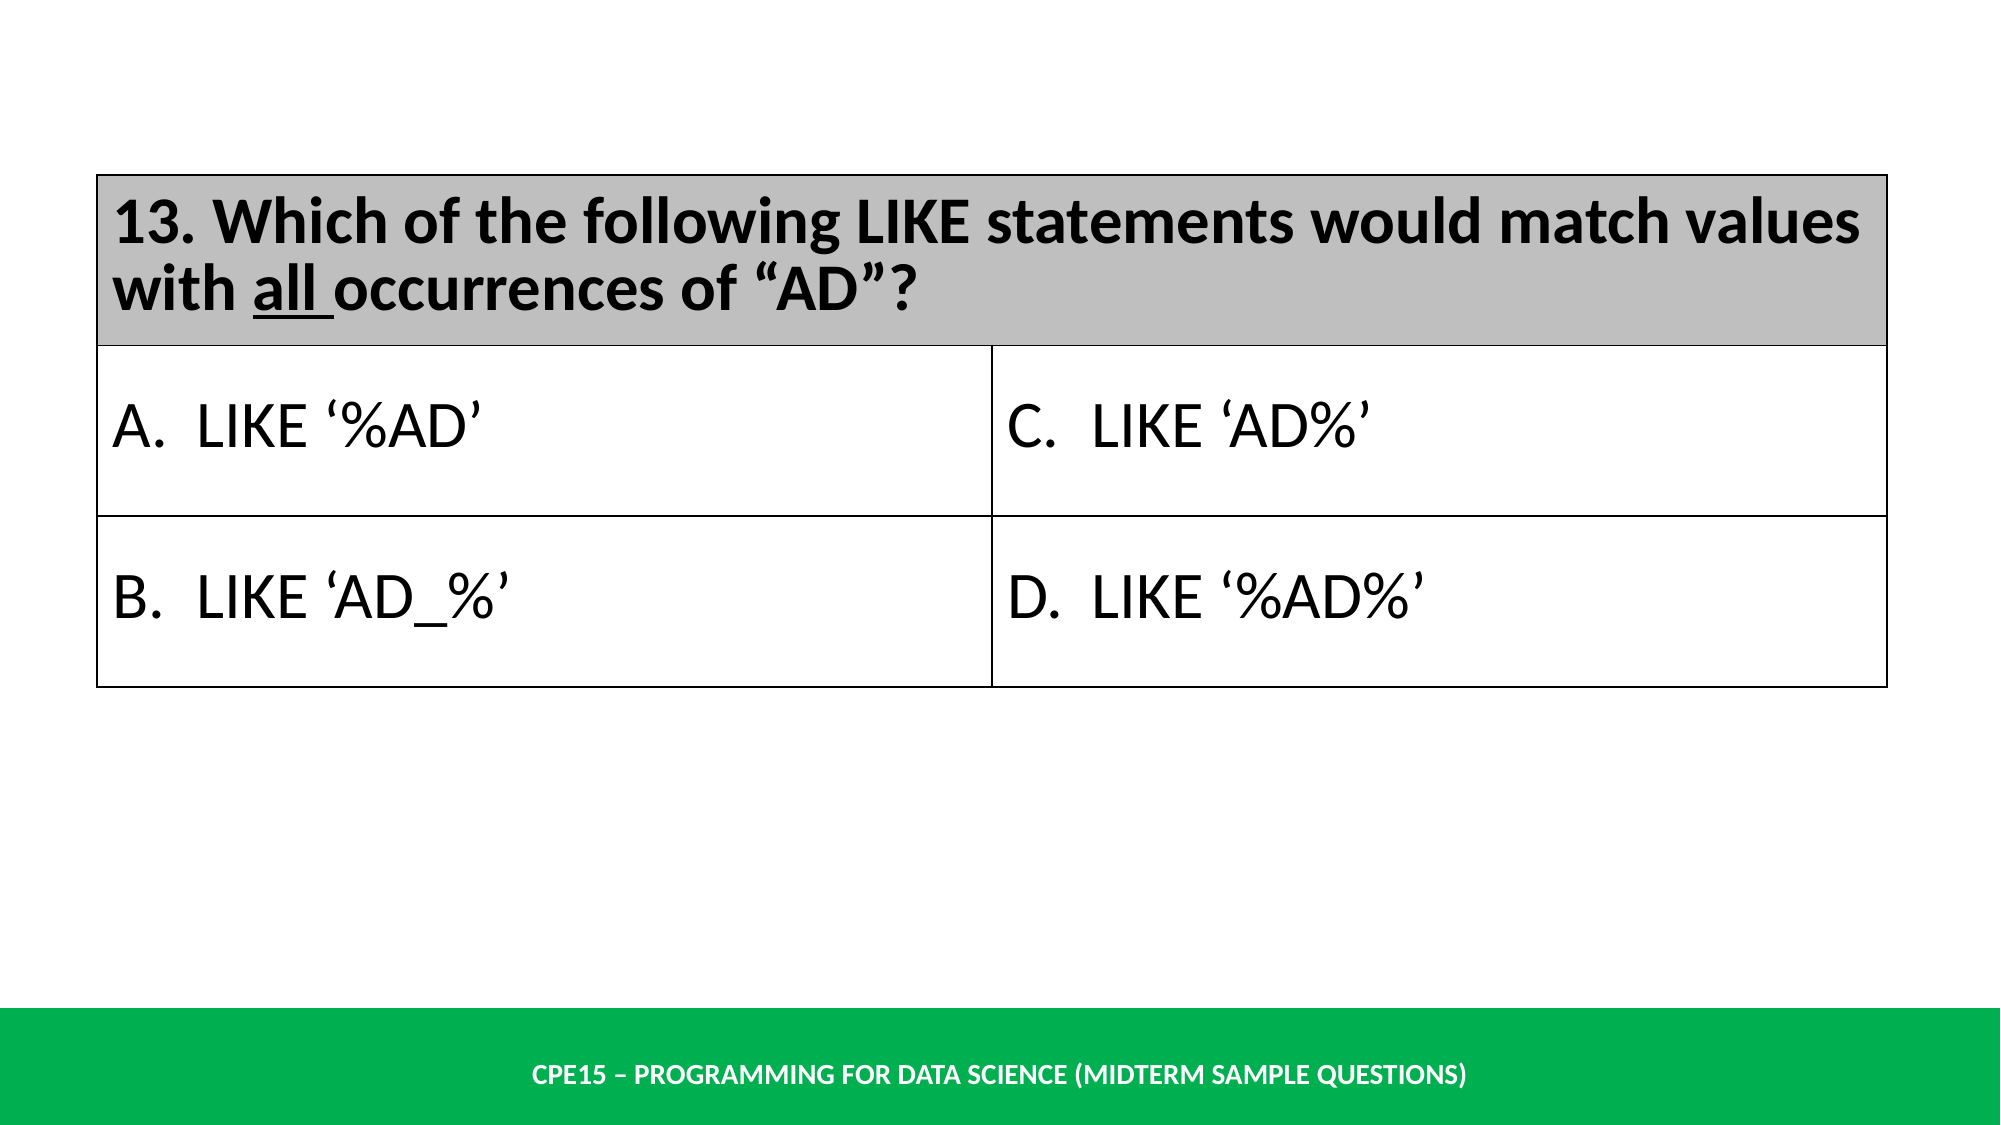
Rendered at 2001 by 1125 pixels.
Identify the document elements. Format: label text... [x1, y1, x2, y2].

table_cell LIKE ‘AD_%’ [98, 517, 991, 686]
table_cell LIKE ‘%AD%’ [993, 517, 1886, 686]
table_cell LIKE ‘AD%’ [993, 346, 1886, 515]
table_header 13. Which of the following LIKE statements would match values with all occurrences of “AD”? [98, 176, 1886, 345]
table_cell LIKE ‘%AD’ [98, 346, 991, 515]
